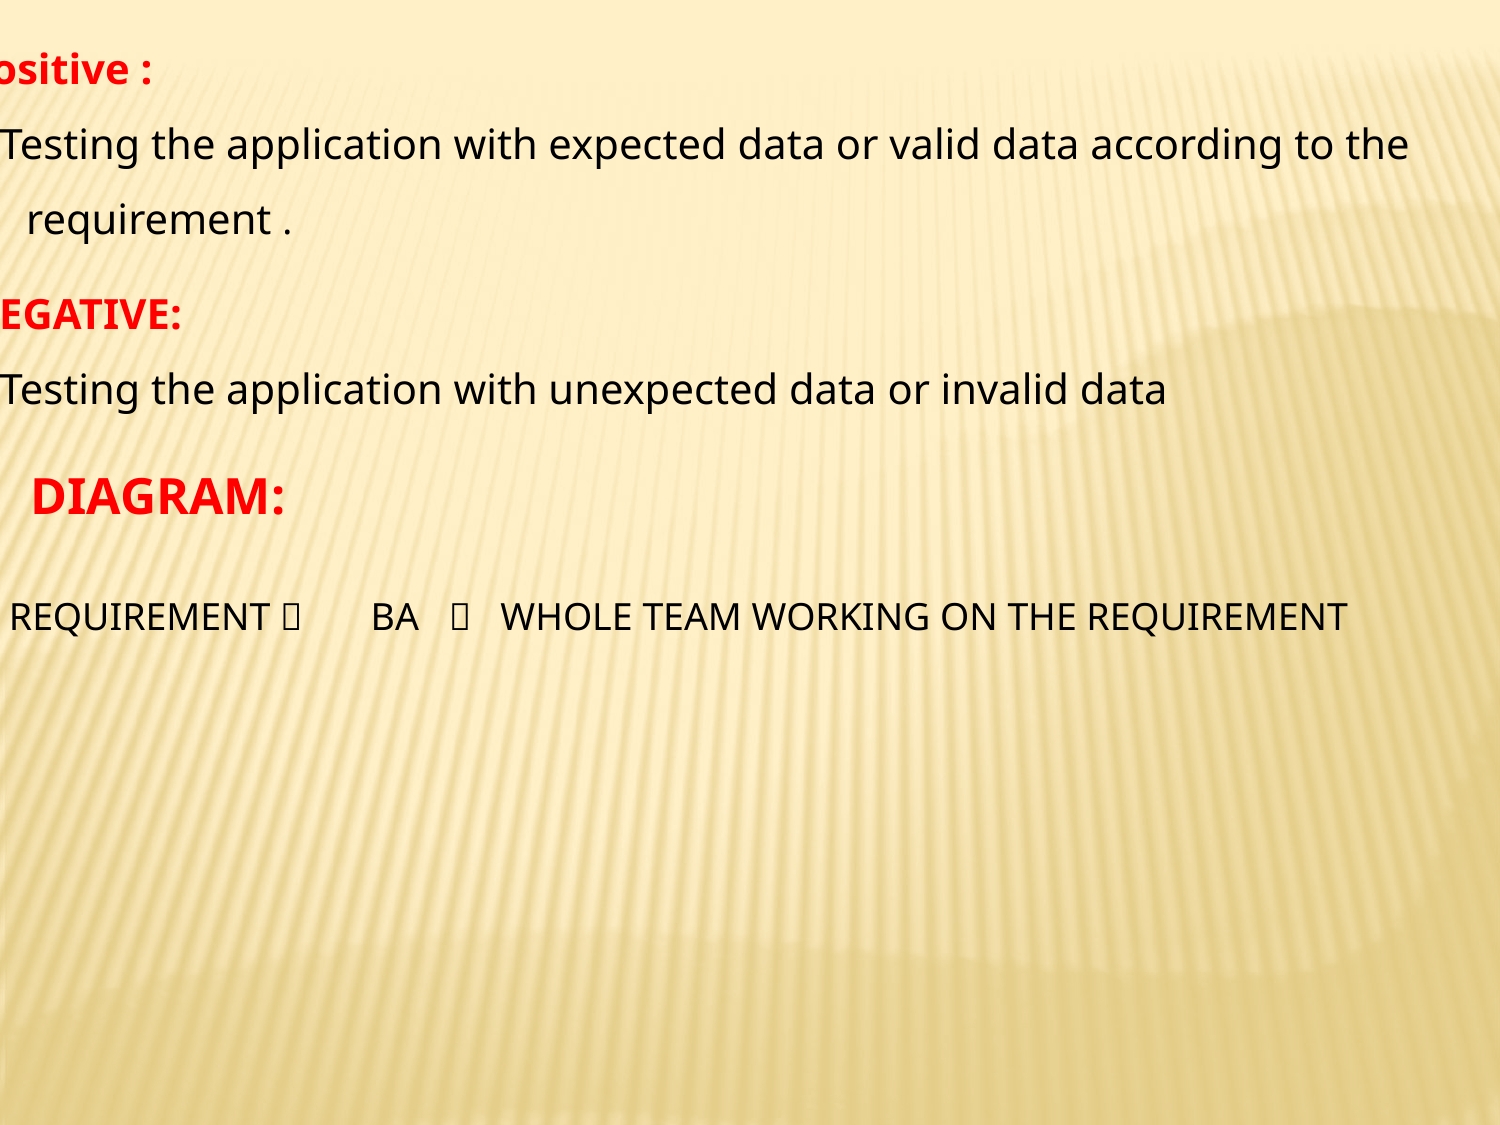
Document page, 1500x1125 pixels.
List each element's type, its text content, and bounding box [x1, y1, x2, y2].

text_box 4. Positive : Testing the application with expected data or valid data according to the requirement . 5. NEGATIVE: Testing the application with unexpected data or invalid data [0, 35, 1500, 465]
text_box DIAGRAM: [15, 465, 301, 532]
text_box REQUIREMENT  BA  WHOLE TEAM WORKING ON THE REQUIREMENT [0, 585, 1364, 646]
